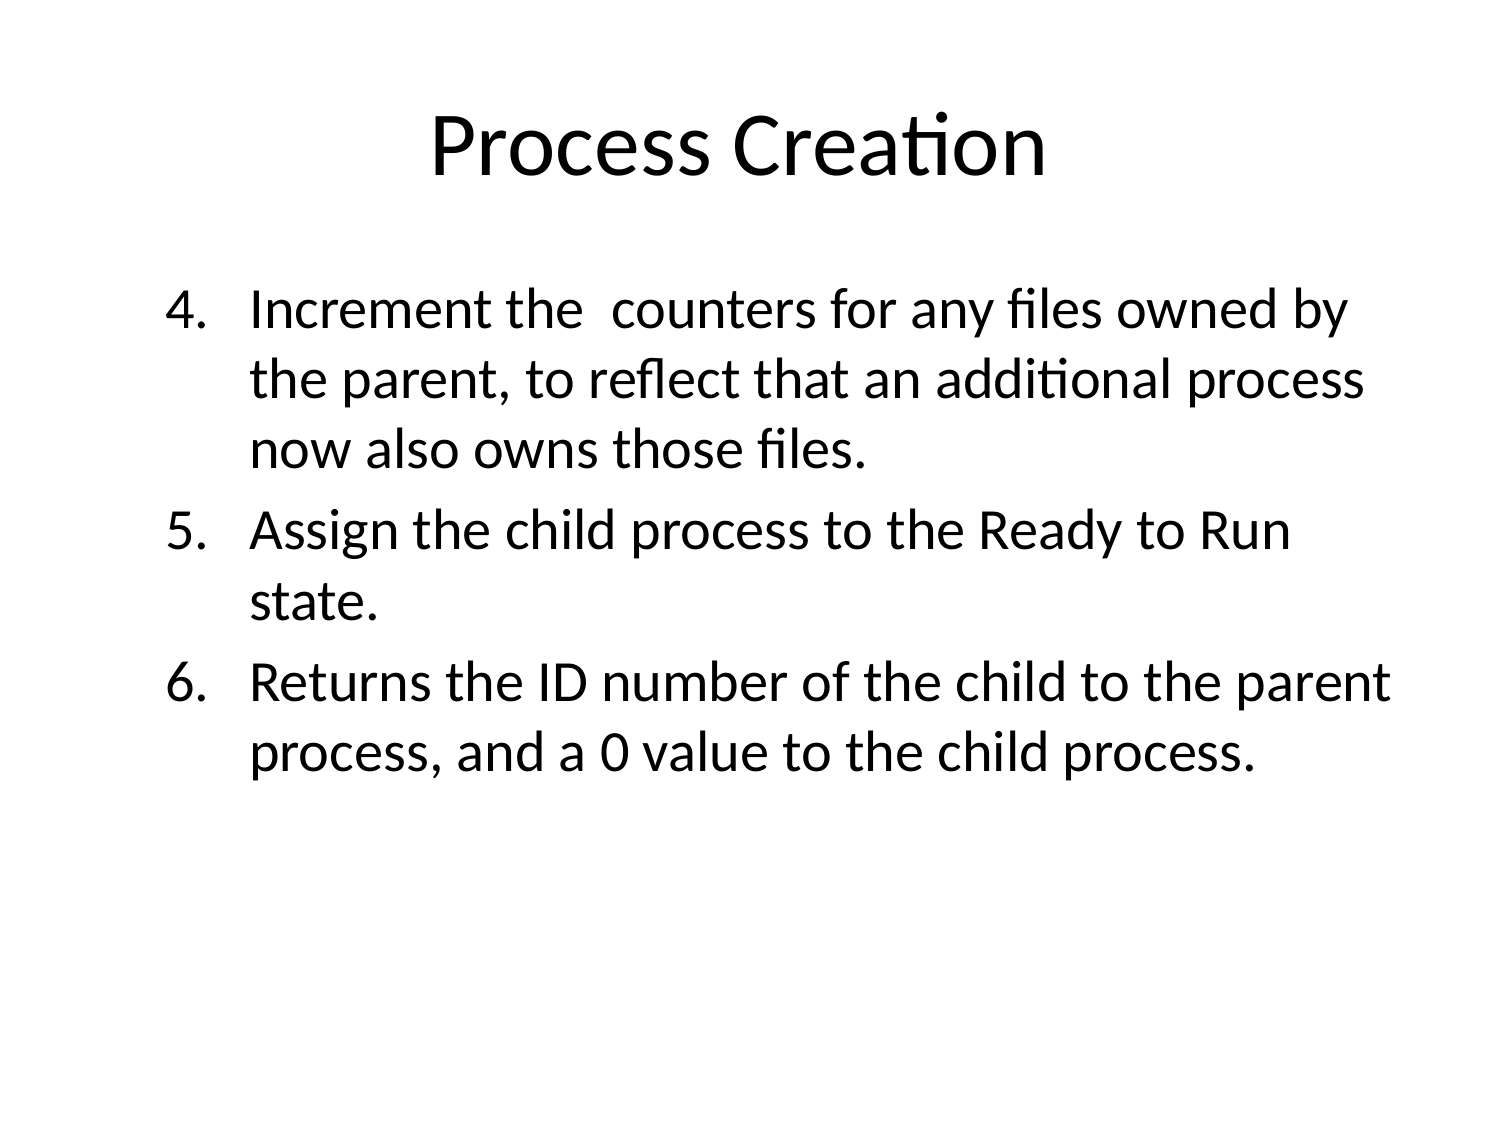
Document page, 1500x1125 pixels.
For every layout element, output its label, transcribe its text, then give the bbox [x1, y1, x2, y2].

list Increment the counters for any files owned by the parent, to reflect that an additional process now also owns those files. Assign the child process to the Ready to Run state. Returns the ID number of the child to the parent process, and a 0 value to the child process. [75, 262, 1425, 1005]
title Process Creation [75, 45, 1425, 233]
